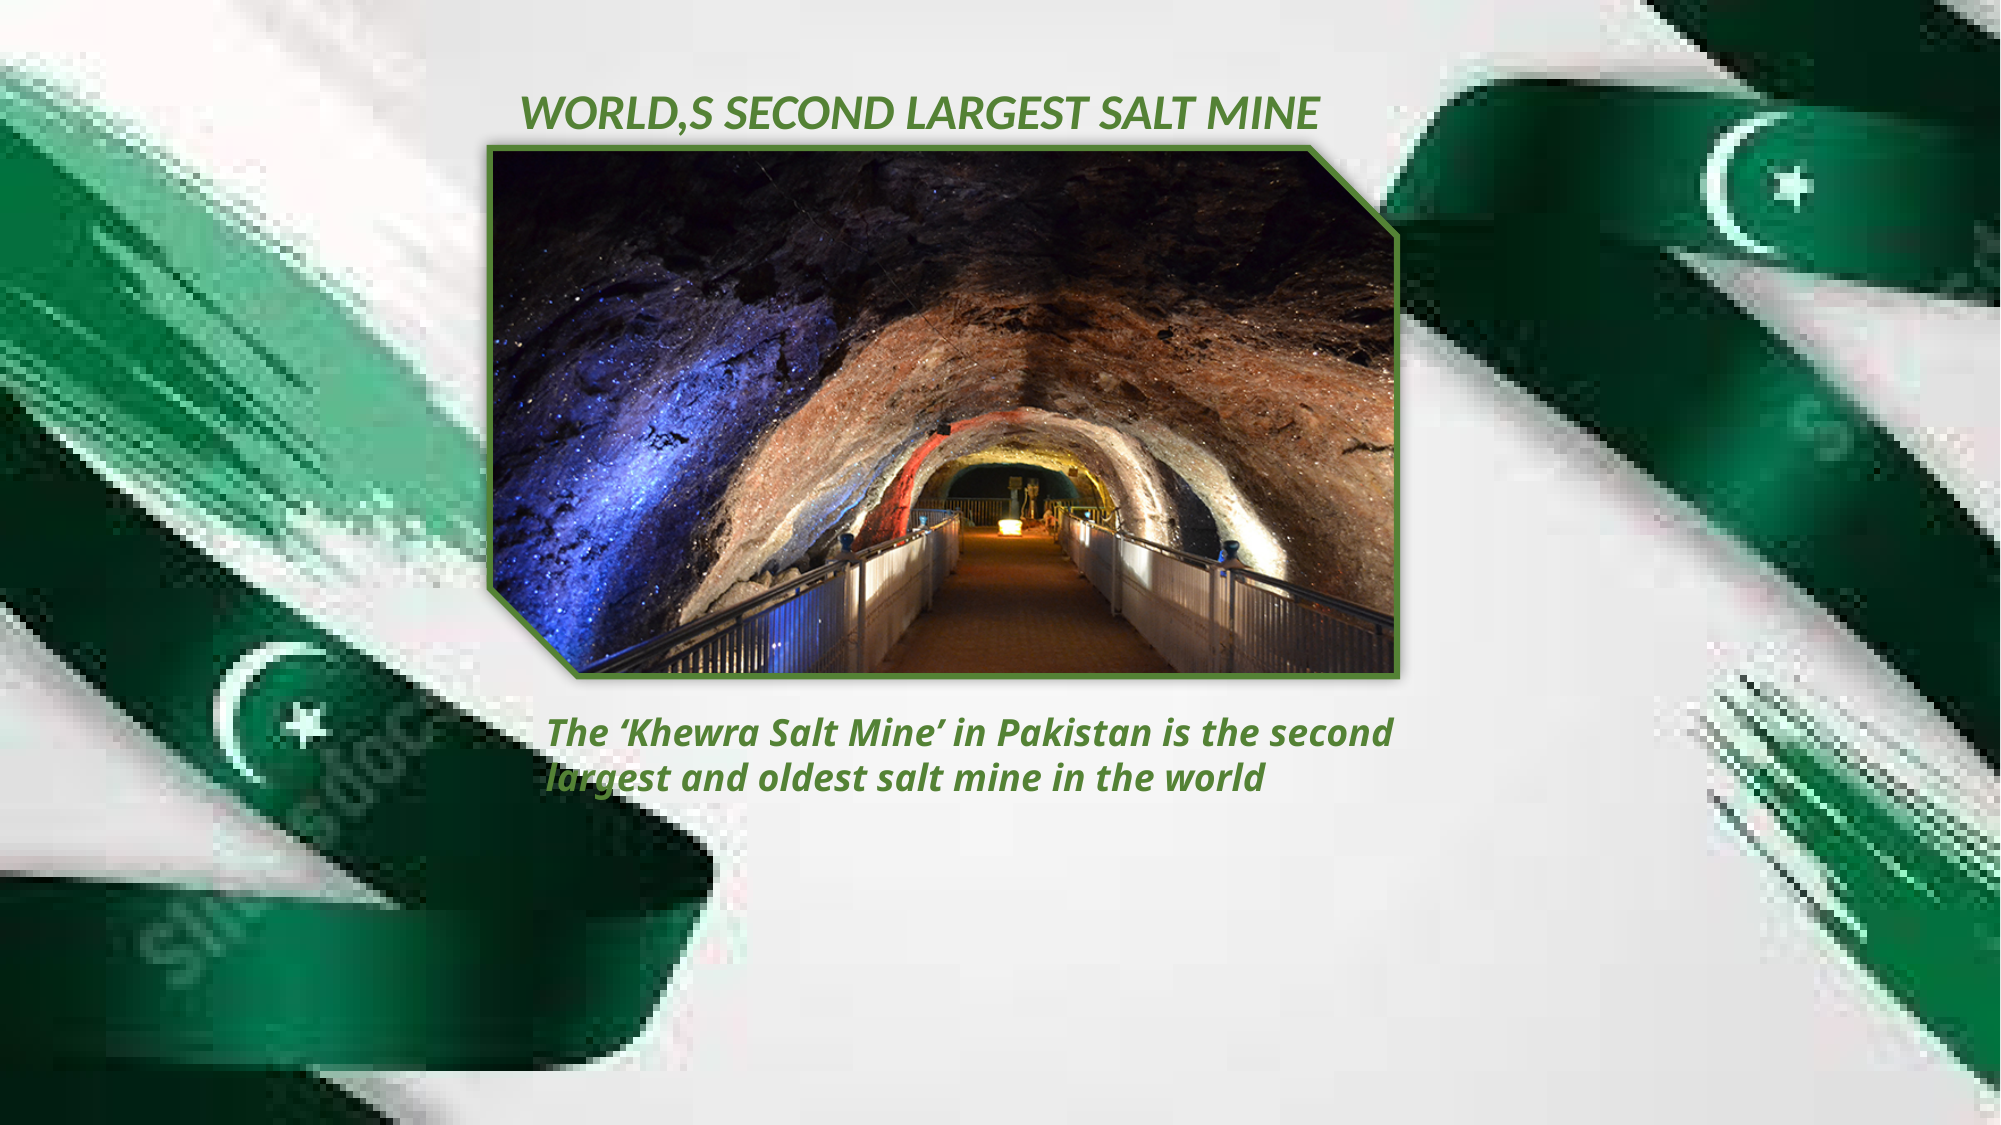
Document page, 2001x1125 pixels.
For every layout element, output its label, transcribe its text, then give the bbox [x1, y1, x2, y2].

picture [0, 0, 2001, 1125]
text_box The ‘Khewra Salt Mine’ in Pakistan is the second largest and oldest salt mine in the world [530, 701, 1519, 857]
text_box WORLD,S SECOND LARGEST SALT MINE [504, 72, 1383, 147]
